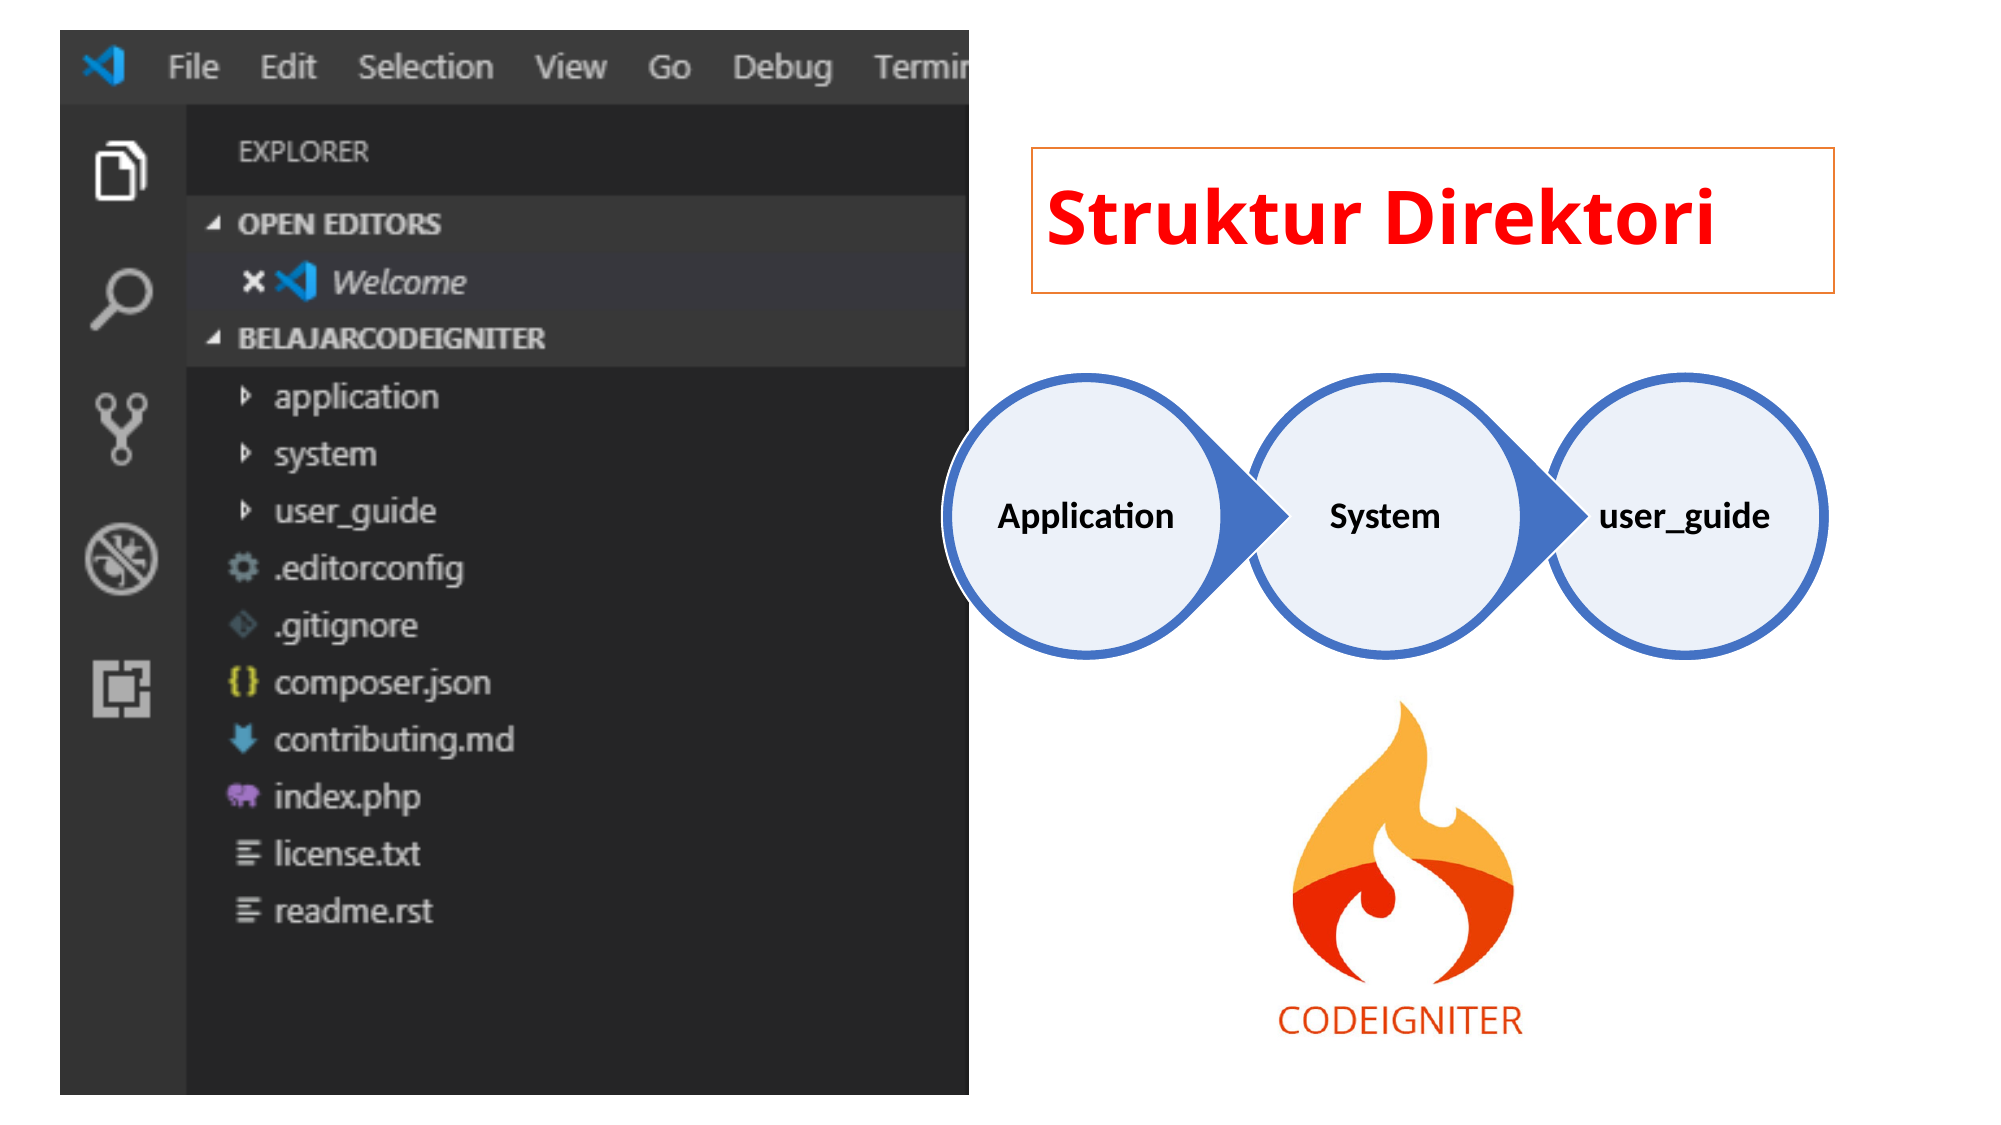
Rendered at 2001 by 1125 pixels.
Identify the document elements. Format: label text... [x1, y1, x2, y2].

text_box Struktur Direktori [1031, 147, 1835, 178]
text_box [876, 178, 1836, 855]
picture [60, 30, 969, 1095]
picture [1201, 670, 1603, 1072]
